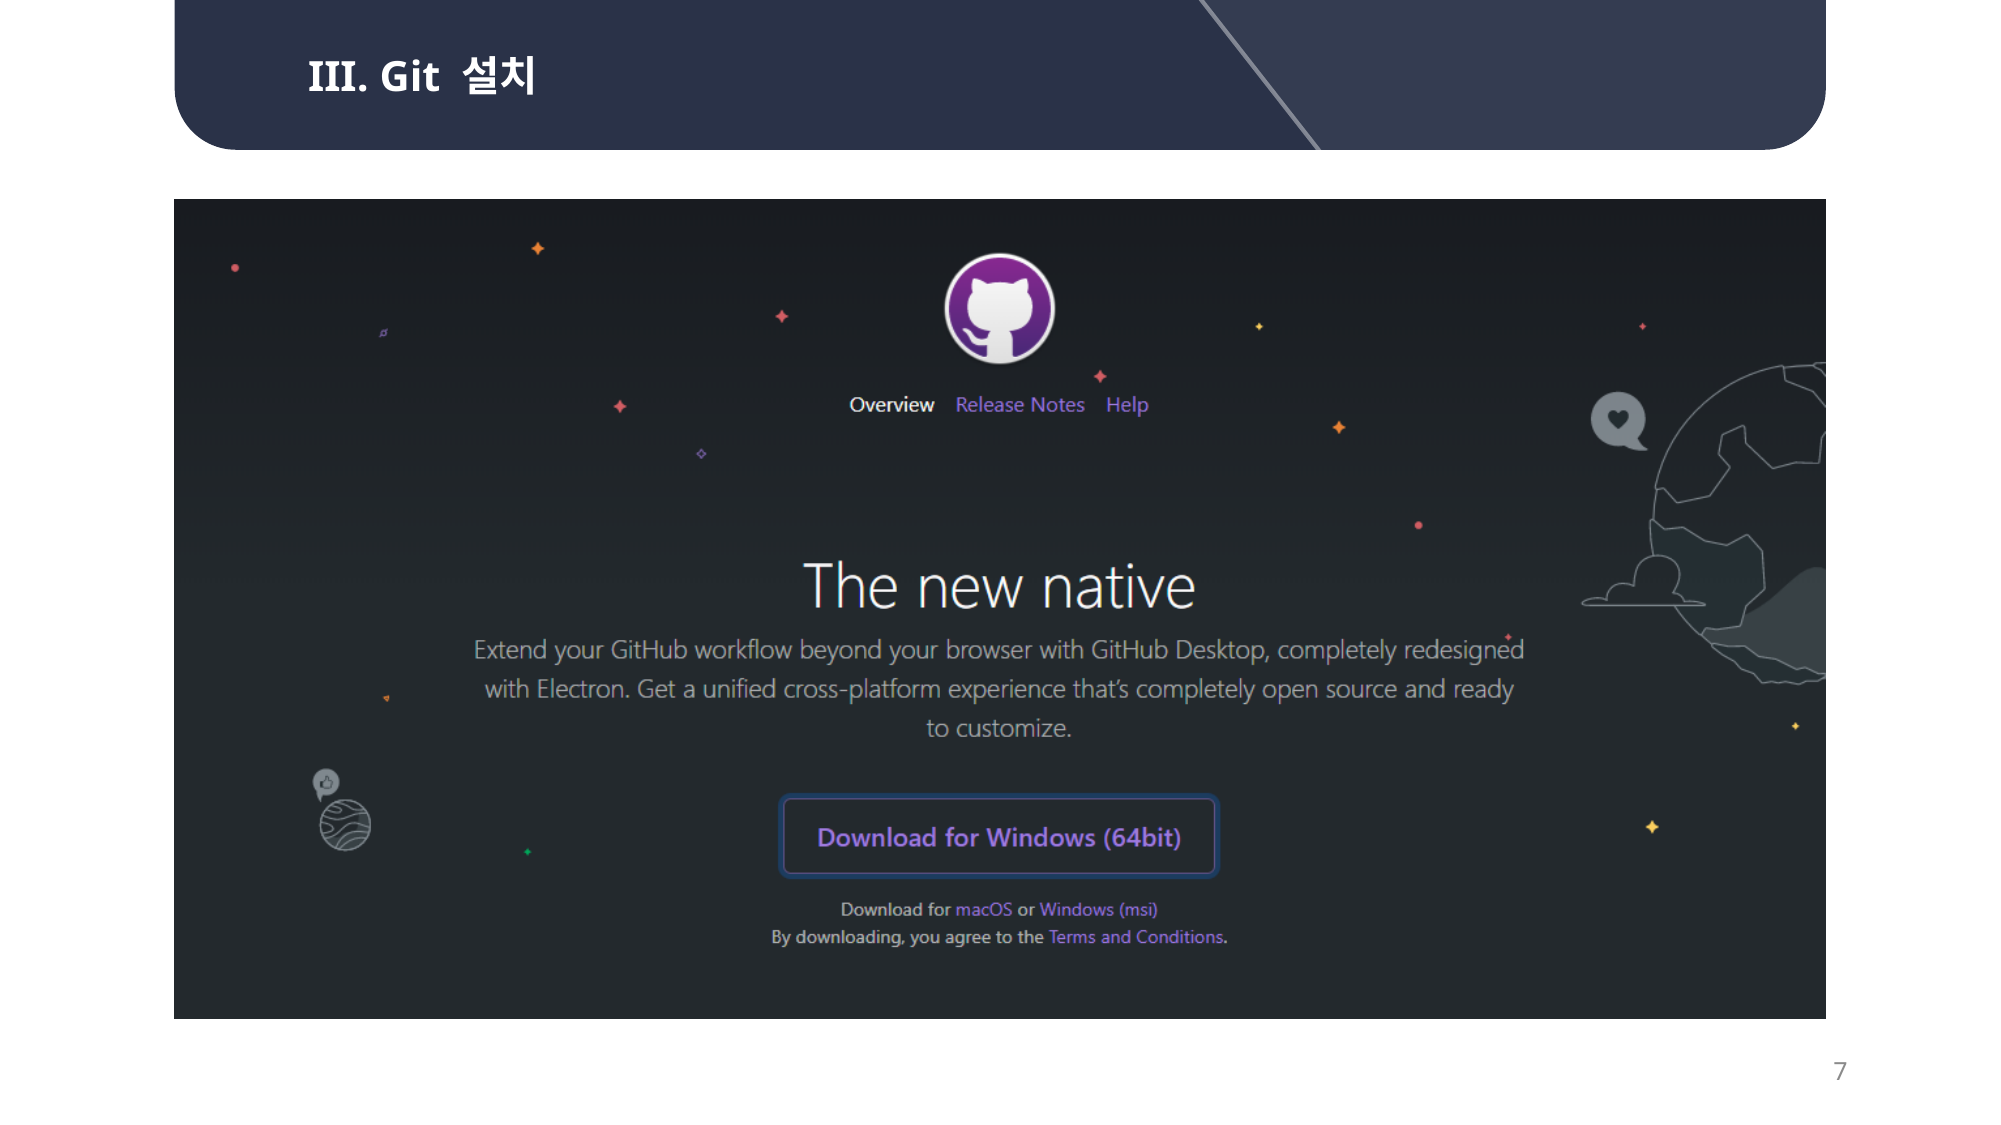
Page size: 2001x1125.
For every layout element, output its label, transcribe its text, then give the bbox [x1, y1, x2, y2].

text_box [173, 0, 1317, 151]
text_box III. Git 설치 [293, 42, 1259, 108]
picture [174, 199, 1826, 1019]
text_box [1200, 0, 1844, 159]
slide_number 7 [1412, 1042, 1863, 1103]
